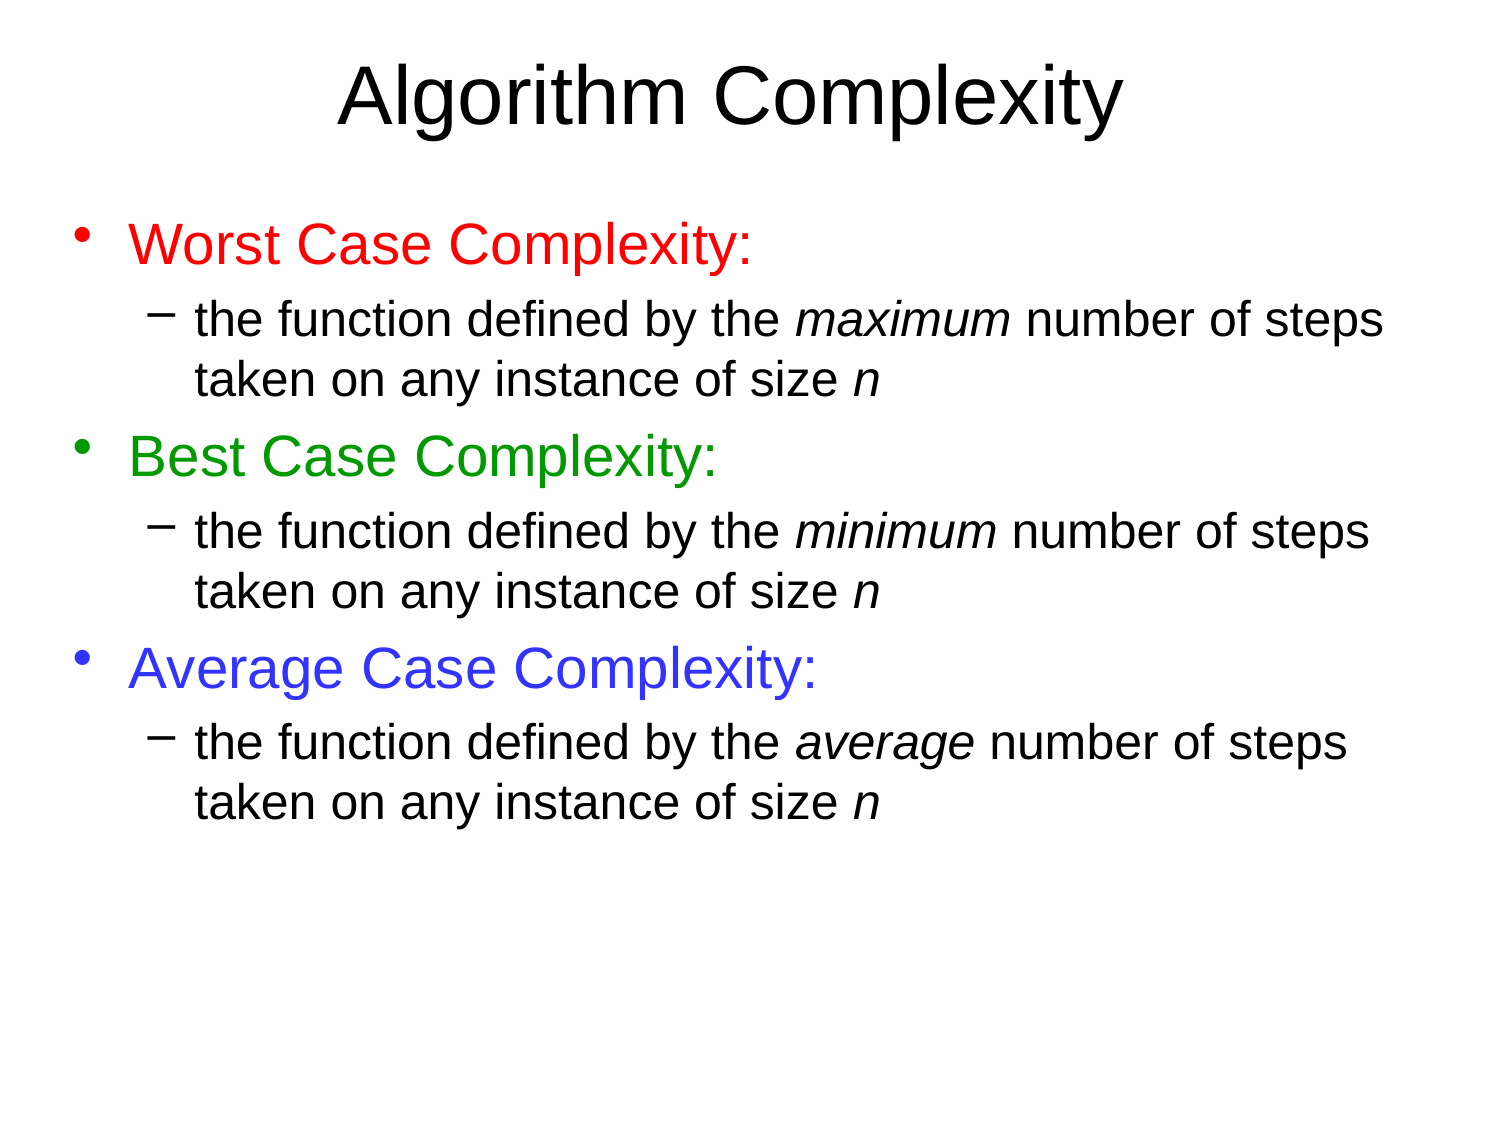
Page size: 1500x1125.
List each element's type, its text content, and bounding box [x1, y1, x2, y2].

list Worst Case Complexity: the function defined by the maximum number of steps taken on any instance of size n Best Case Complexity: the function defined by the minimum number of steps taken on any instance of size n Average Case Complexity: the function defined by the average number of steps taken on any instance of size n [57, 198, 1408, 1033]
title Algorithm Complexity [55, 16, 1407, 166]
